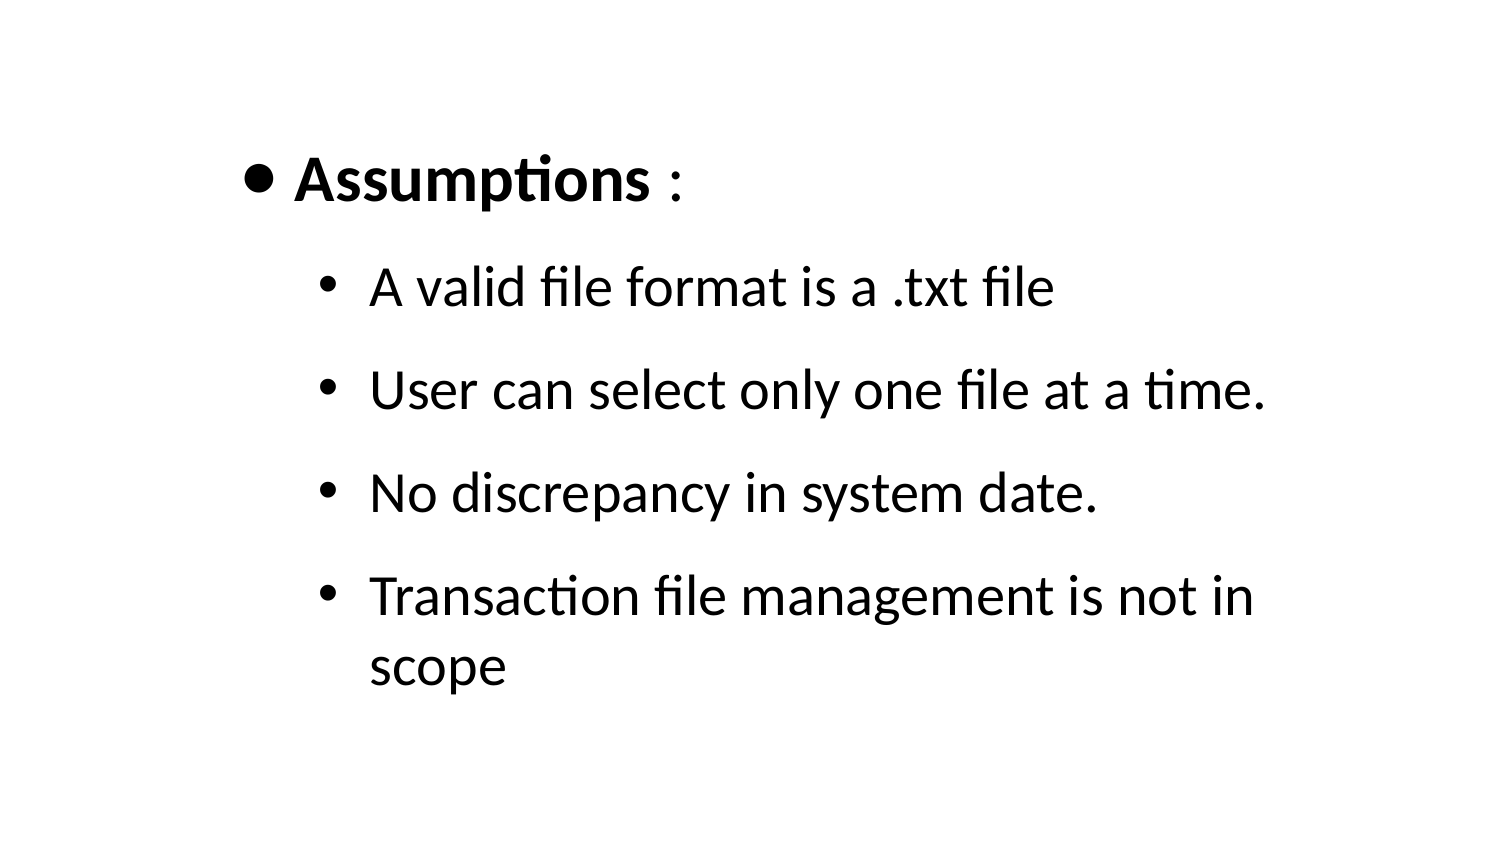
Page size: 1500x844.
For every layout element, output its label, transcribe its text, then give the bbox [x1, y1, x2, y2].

list Assumptions : A valid file format is a .txt file User can select only one file at a time. No discrepancy in system date. Transaction file management is not in scope [205, 119, 1301, 753]
